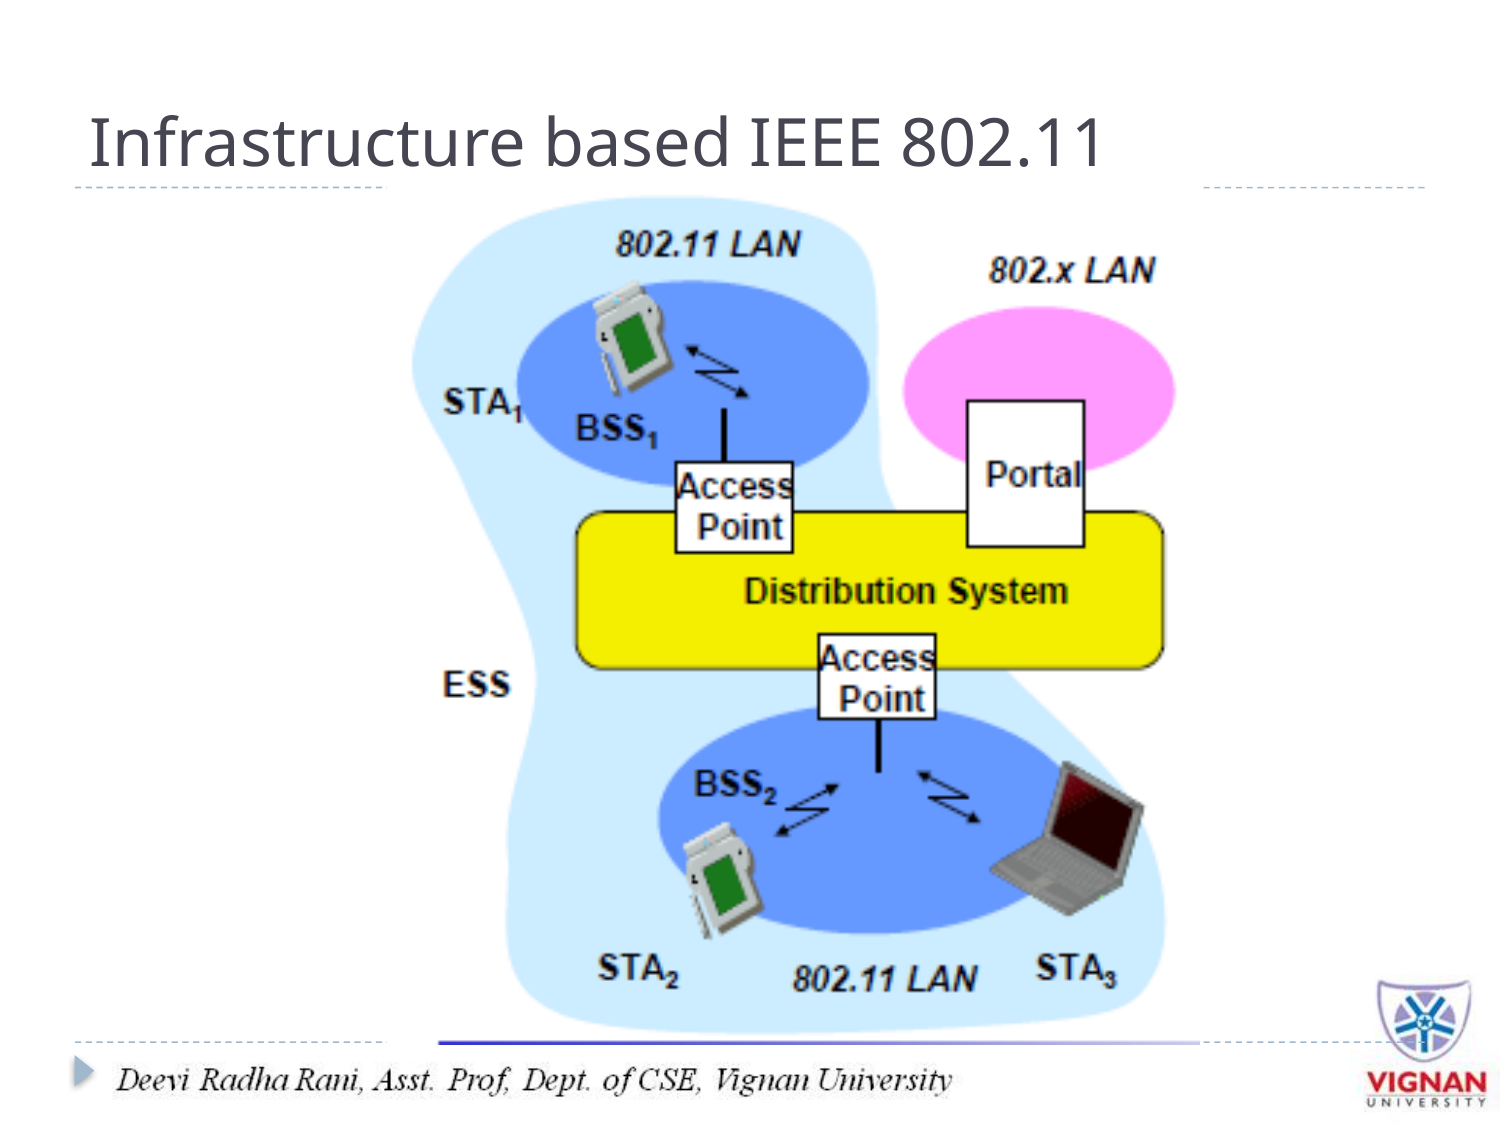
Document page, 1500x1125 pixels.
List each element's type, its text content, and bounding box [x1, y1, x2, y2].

picture [0, 0, 1500, 1125]
title Infrastructure based IEEE 802.11 [75, 24, 1425, 188]
